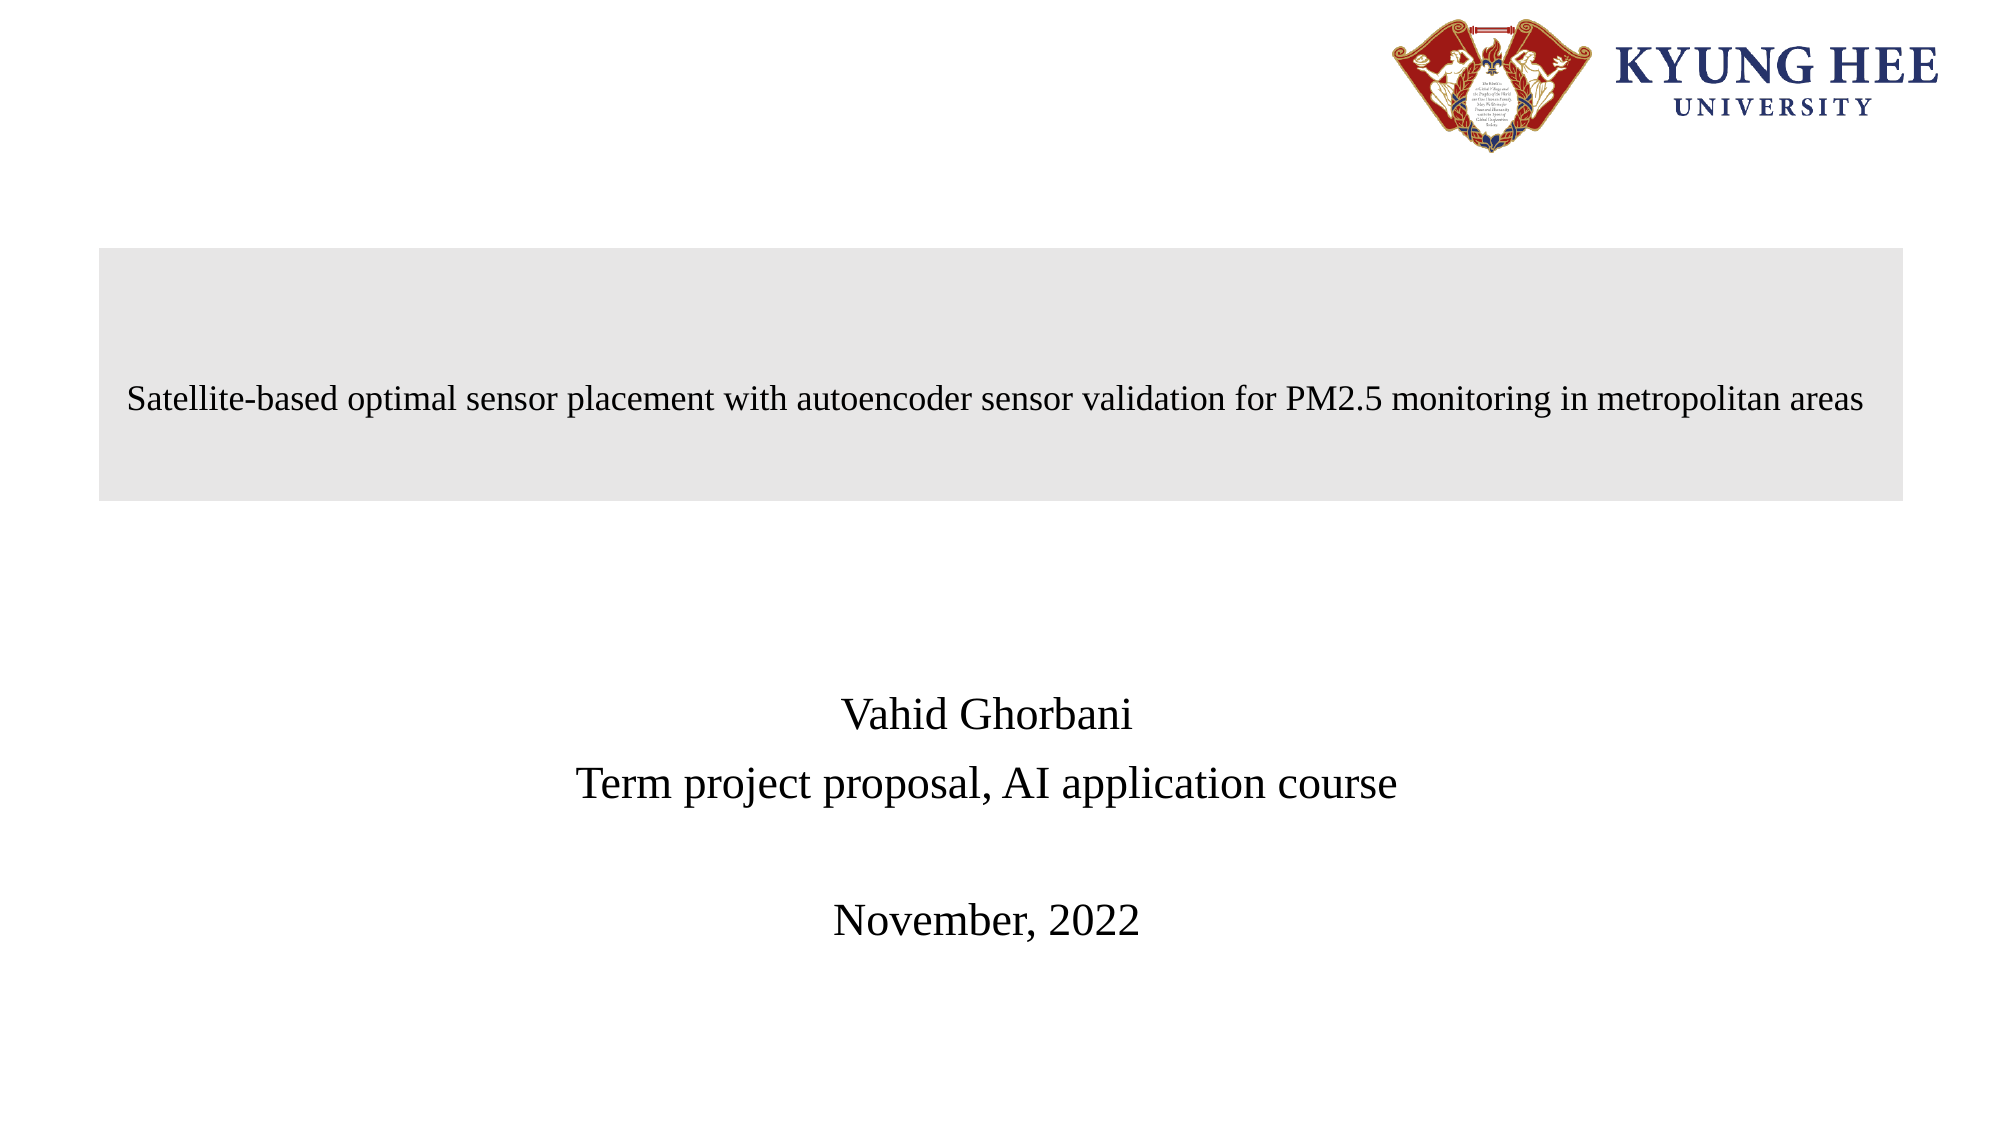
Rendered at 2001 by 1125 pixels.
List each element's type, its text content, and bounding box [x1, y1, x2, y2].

picture [1392, 19, 1938, 153]
subtitle Vahid Ghorbani Term project proposal, AI application course November, 2022 [236, 682, 1737, 954]
title Satellite-based optimal sensor placement with autoencoder sensor validation for PM2.5 monitoring in metropolitan areas [97, 246, 1905, 503]
